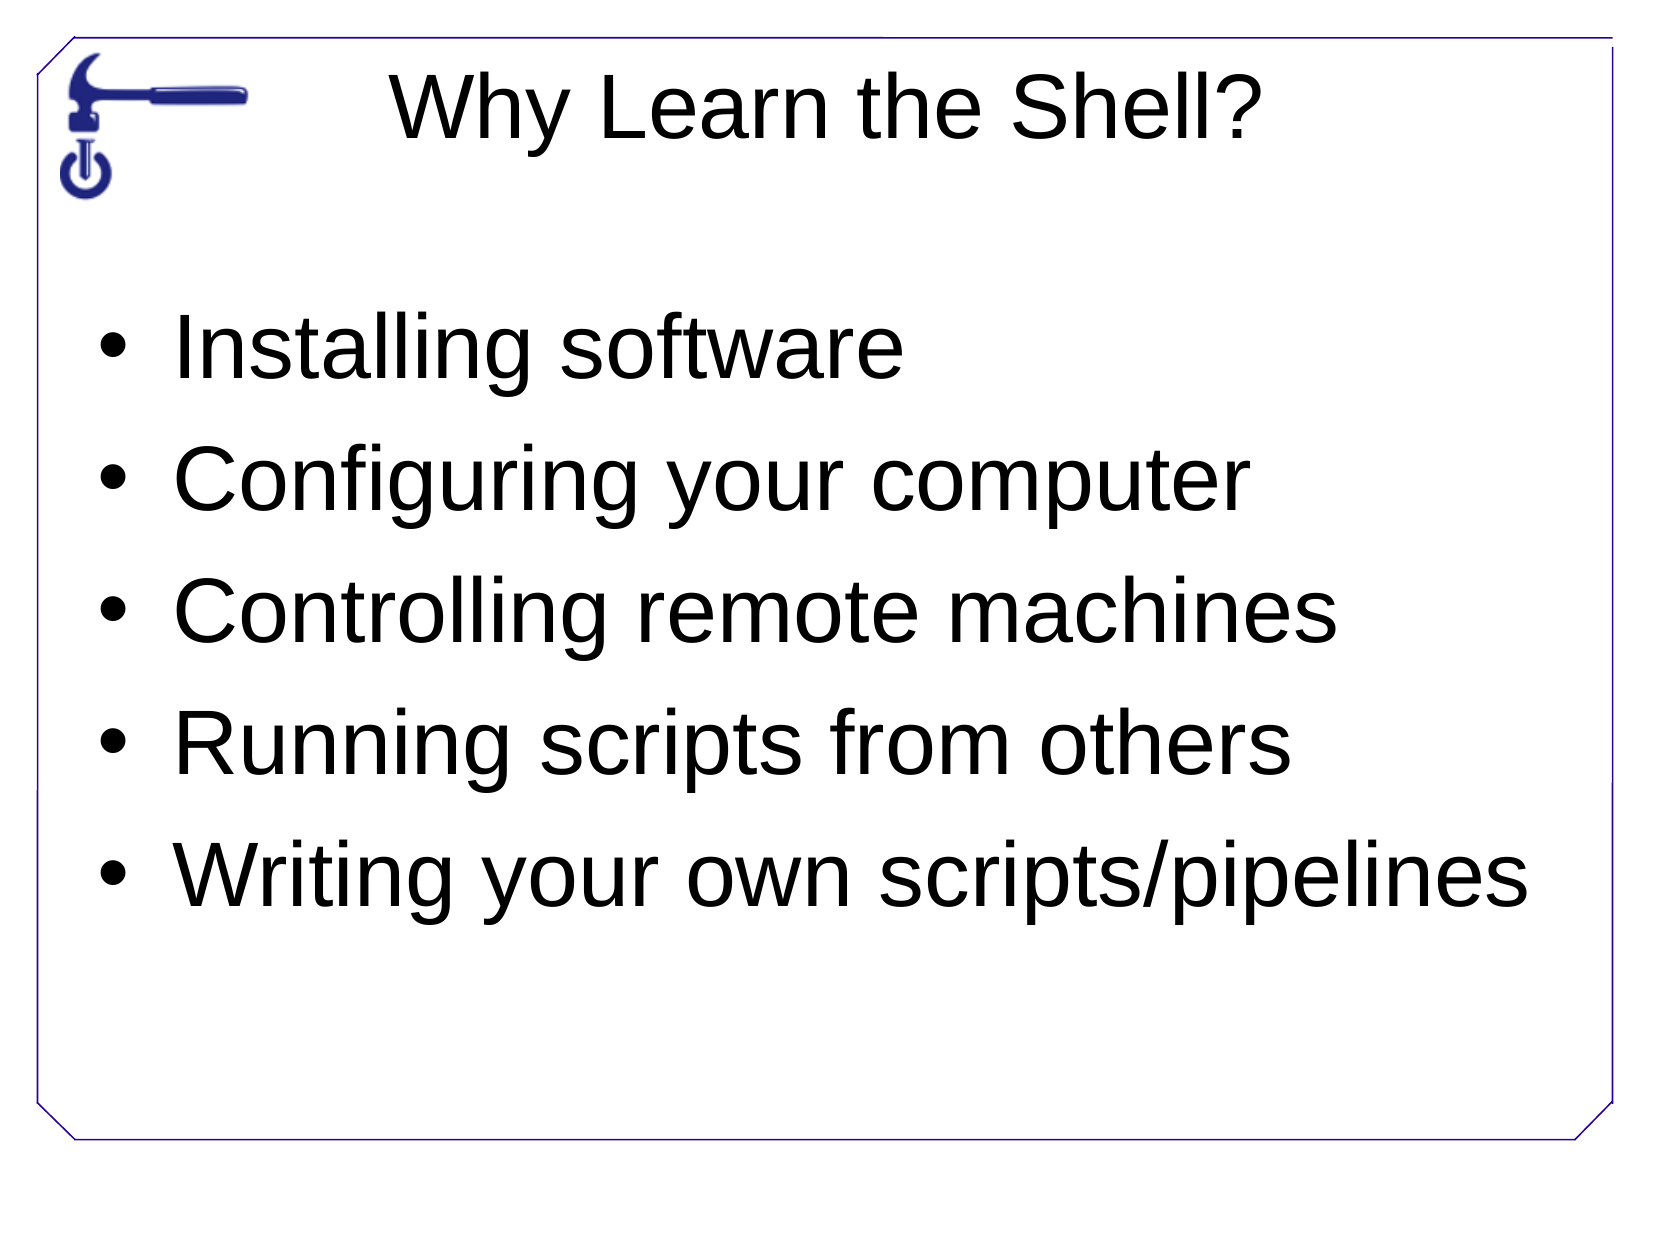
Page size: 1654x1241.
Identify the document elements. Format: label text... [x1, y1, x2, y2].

title Why Learn the Shell? [82, 49, 1572, 257]
picture [60, 34, 250, 49]
list Installing software Configuring your computer Controlling remote machines Running scripts from others Writing your own scripts/pipelines [82, 289, 1572, 1108]
picture [60, 39, 250, 224]
